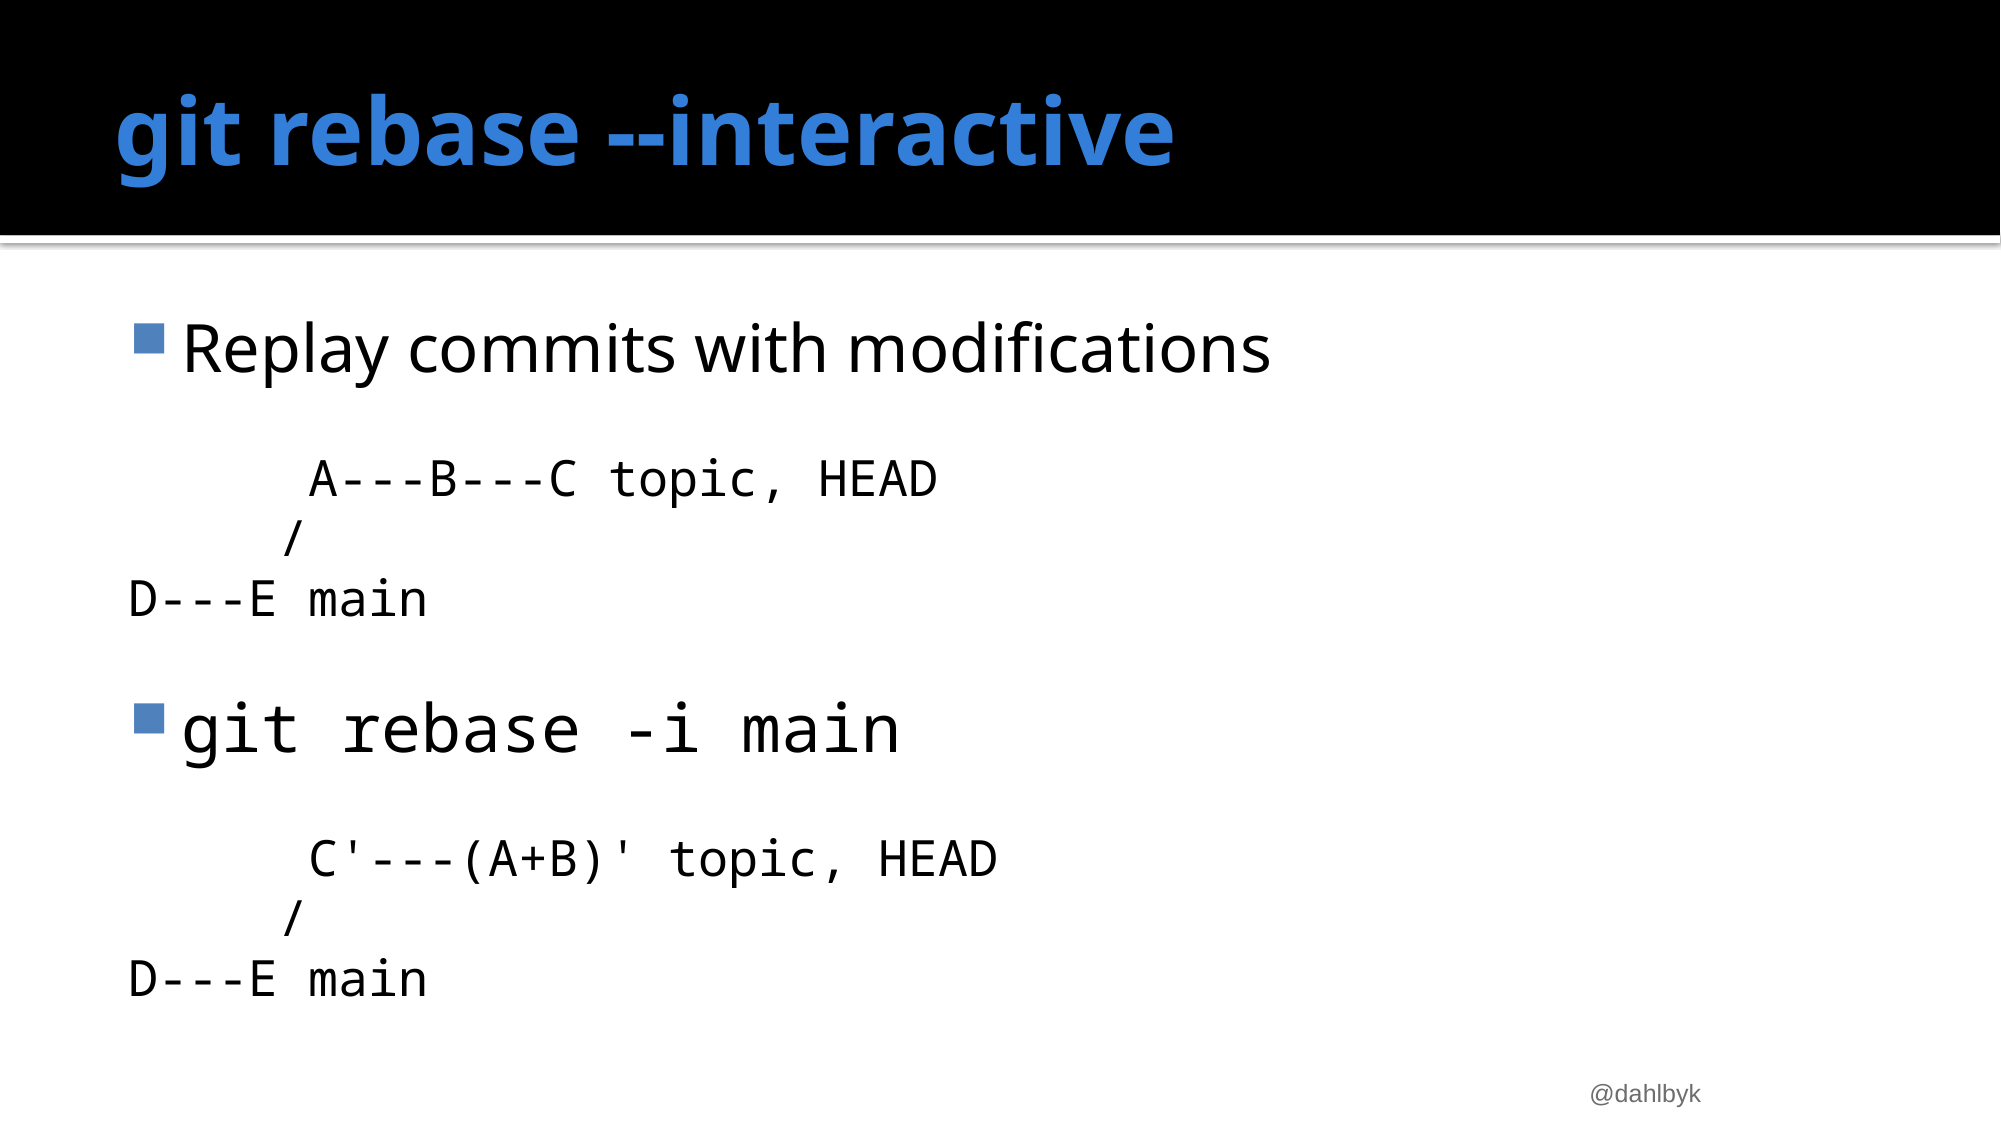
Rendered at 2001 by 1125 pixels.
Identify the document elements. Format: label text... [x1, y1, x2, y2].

slide_number @dahlbyk [1325, 1062, 1717, 1108]
title git rebase --interactive [99, 25, 1900, 231]
list Replay commits with modifications A---B---C topic, HEAD / D---E main git rebase -i main C'---(A+B)' topic, HEAD / D---E main [99, 291, 1900, 1050]
